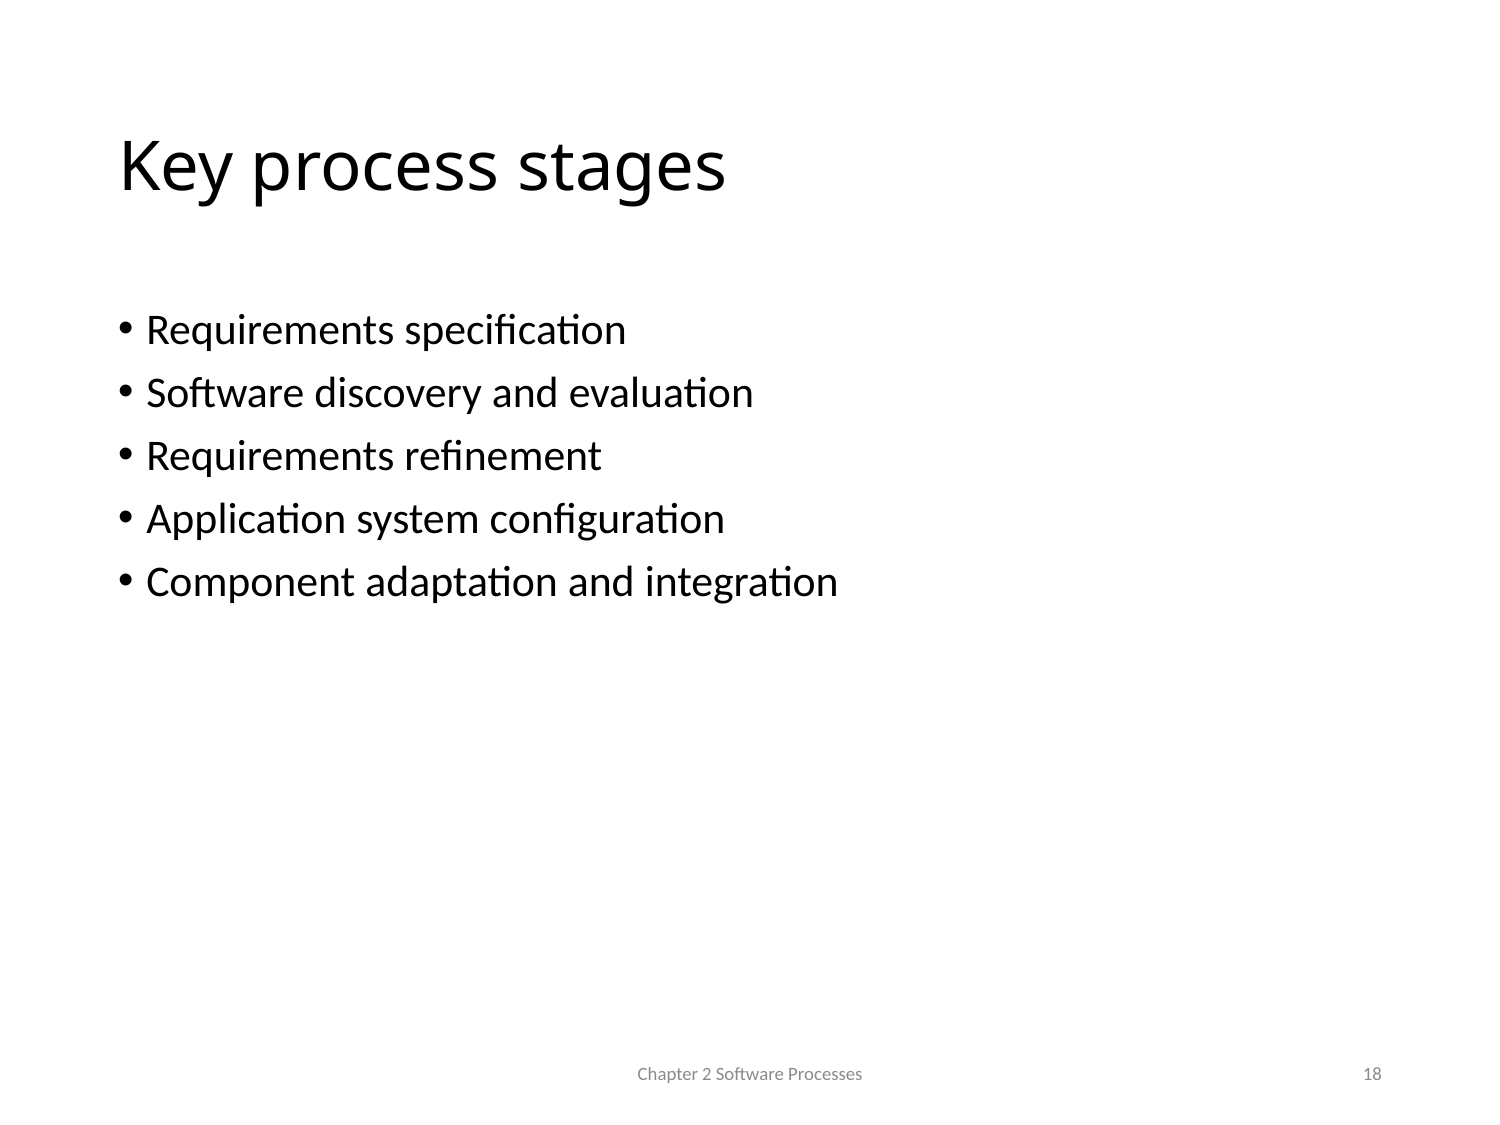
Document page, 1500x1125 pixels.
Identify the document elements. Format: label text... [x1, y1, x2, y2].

slide_number 18 [1059, 1042, 1397, 1103]
list Requirements specification Software discovery and evaluation Requirements refinement Application system configuration Component adaptation and integration [103, 299, 1397, 1014]
title Key process stages [103, 59, 1397, 278]
footer Chapter 2 Software Processes [496, 1042, 1004, 1103]
